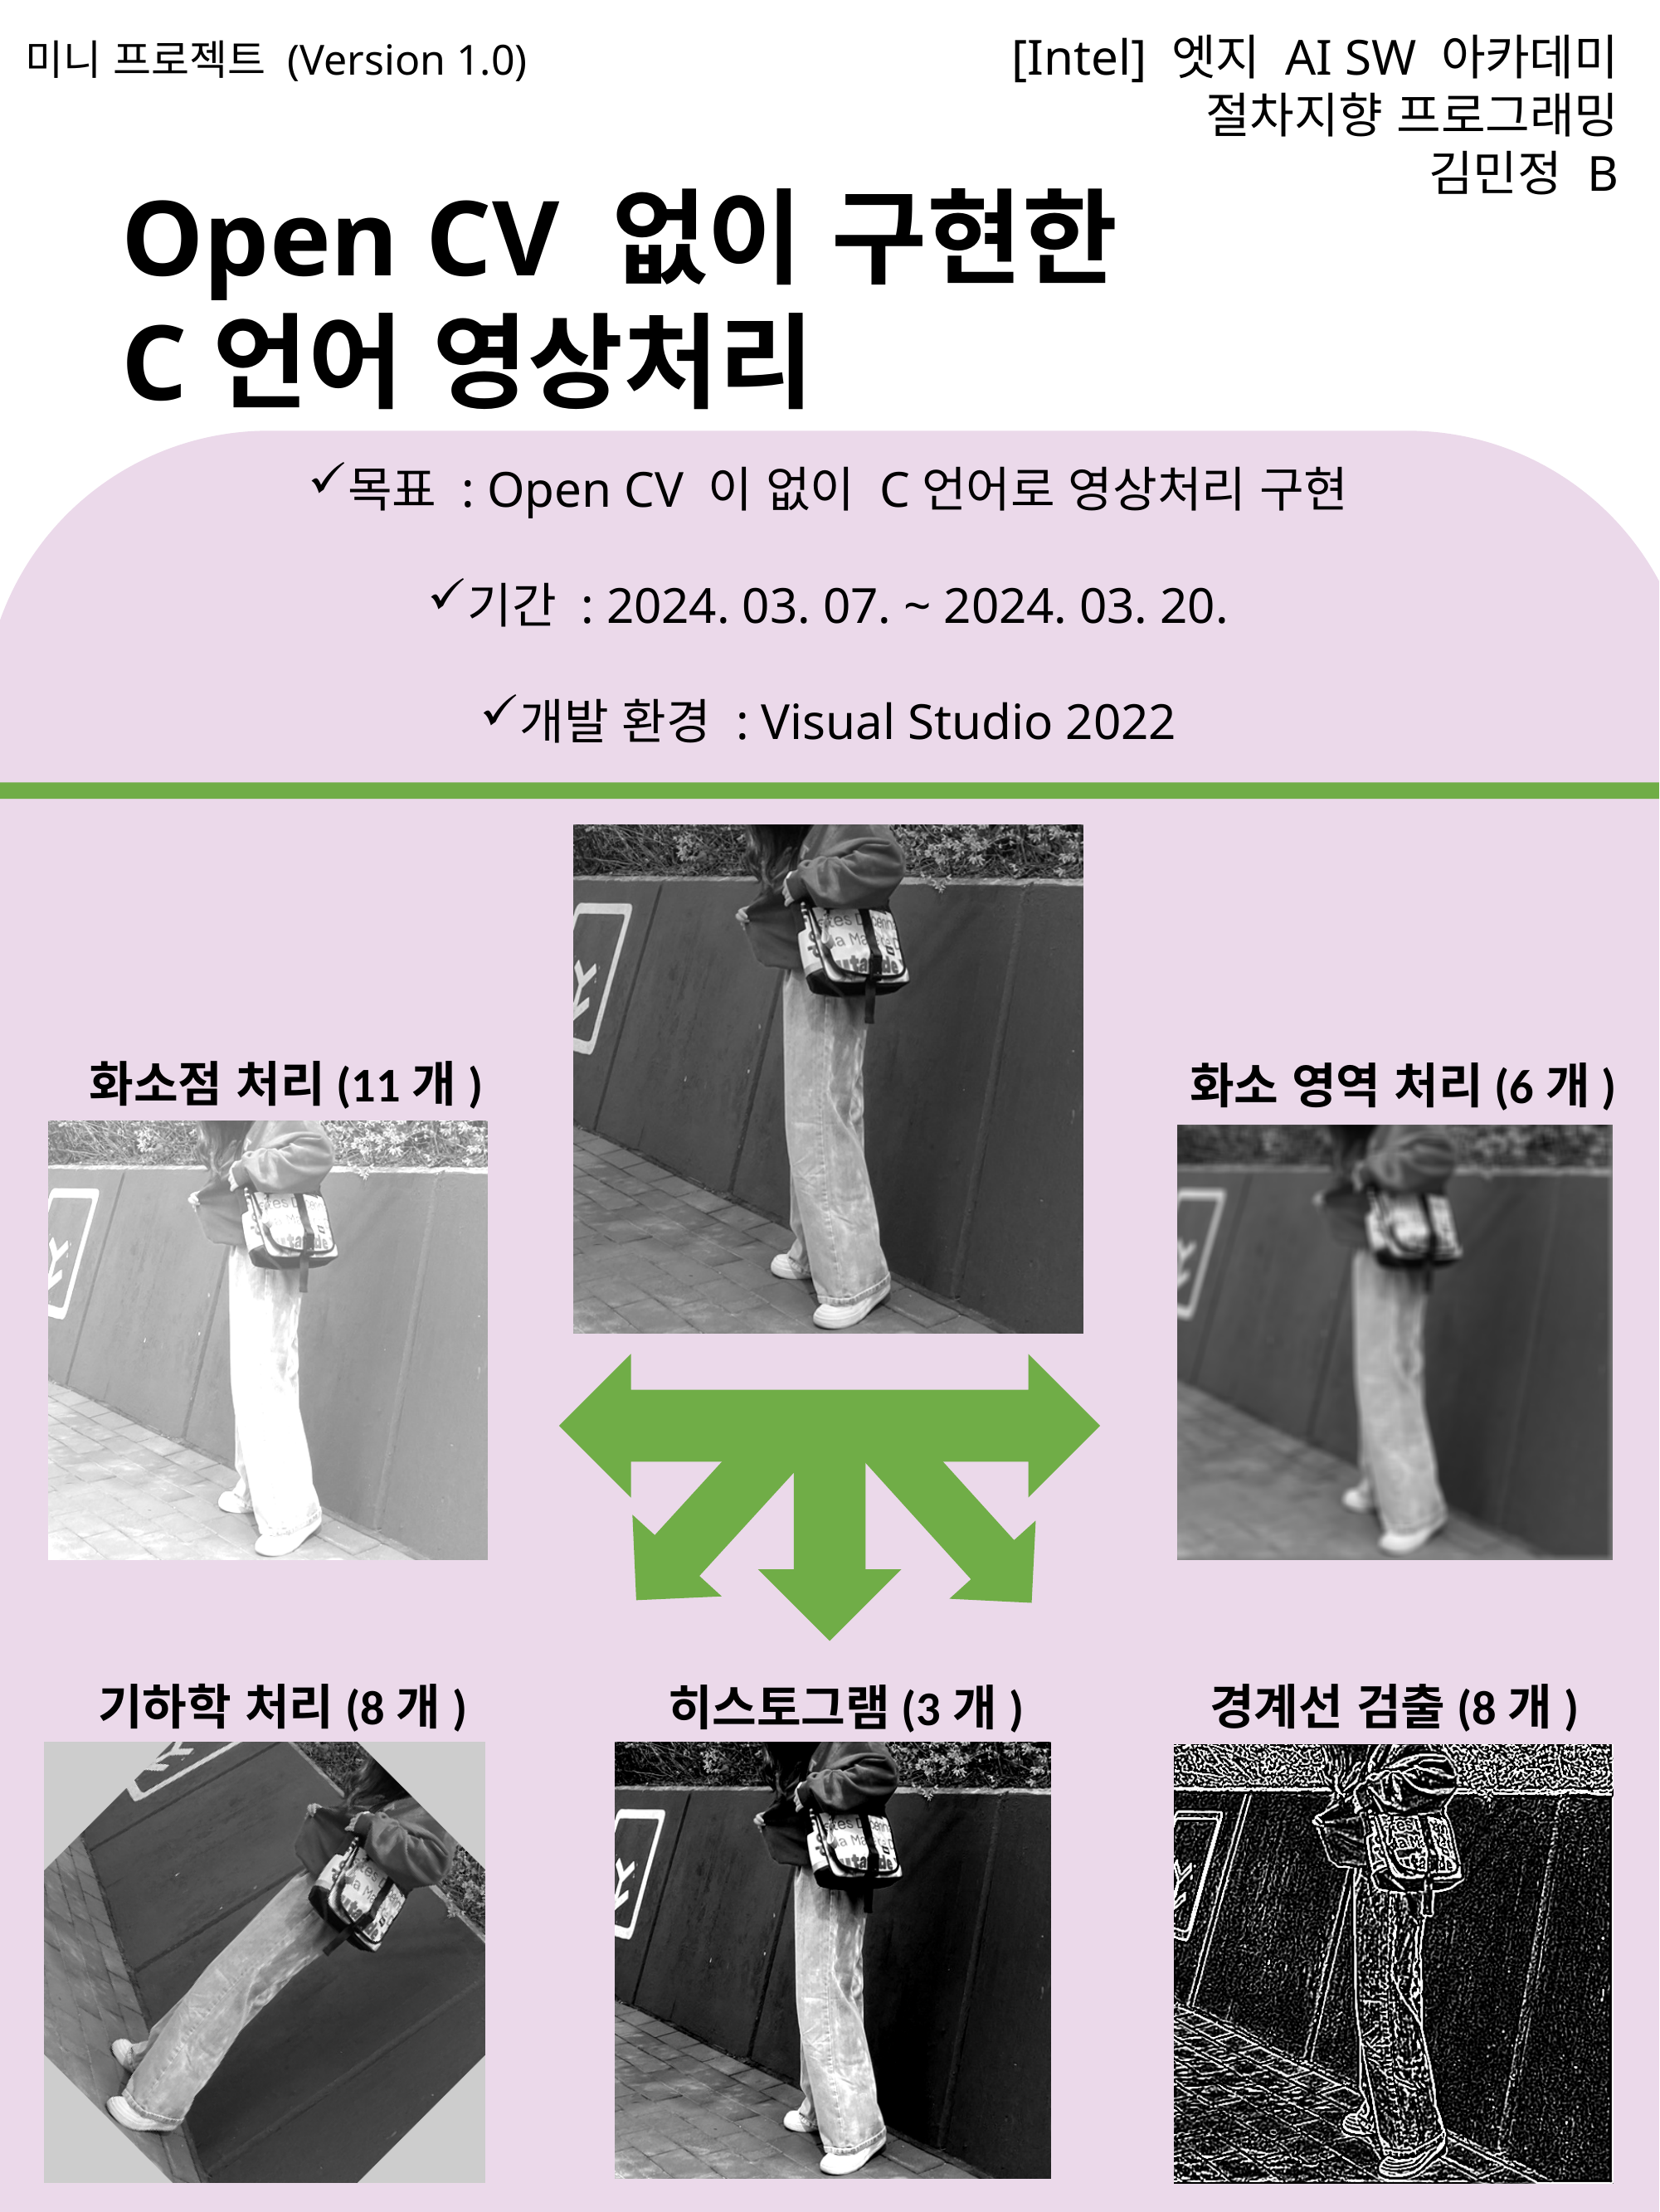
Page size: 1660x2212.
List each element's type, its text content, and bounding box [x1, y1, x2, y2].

picture [1177, 1125, 1613, 1560]
text_box [0, 781, 1659, 800]
text_box 화소 영역 처리(6개) [1177, 1049, 1659, 1120]
text_box [Intel] 엣지 AI SW 아카데미 절차지향 프로그래밍 김민정 B [761, 21, 1631, 207]
picture [573, 824, 1083, 1334]
picture [44, 1742, 485, 2183]
text_box [0, 800, 1659, 2212]
text_box [839, 1394, 1037, 1604]
text_box 경계선 검출(8개) [1197, 1670, 1659, 1741]
text_box [631, 1404, 820, 1602]
text_box Open CV 없이 구현한 C언어 영상처리 [109, 166, 1657, 427]
text_box 미니 프로젝트 (Version 1.0) [12, 27, 639, 90]
text_box [557, 1351, 1102, 1643]
text_box 화소점 처리(11개) [76, 1047, 573, 1118]
picture [1174, 1744, 1614, 2184]
text_box 히스토그램(3개) [655, 1670, 1087, 1742]
text_box [0, 430, 1659, 781]
text_box 목표 : Open CV 이 없이 C언어로 영상처리 구현 기간 : 2024. 03. 07. ~ 2024. 03. 20. 개발 환경 : Visual Studio 2022 [200, 453, 1456, 756]
picture [48, 1121, 488, 1560]
picture [614, 1742, 1051, 2179]
text_box 기하학 처리(8개) [85, 1670, 521, 1741]
